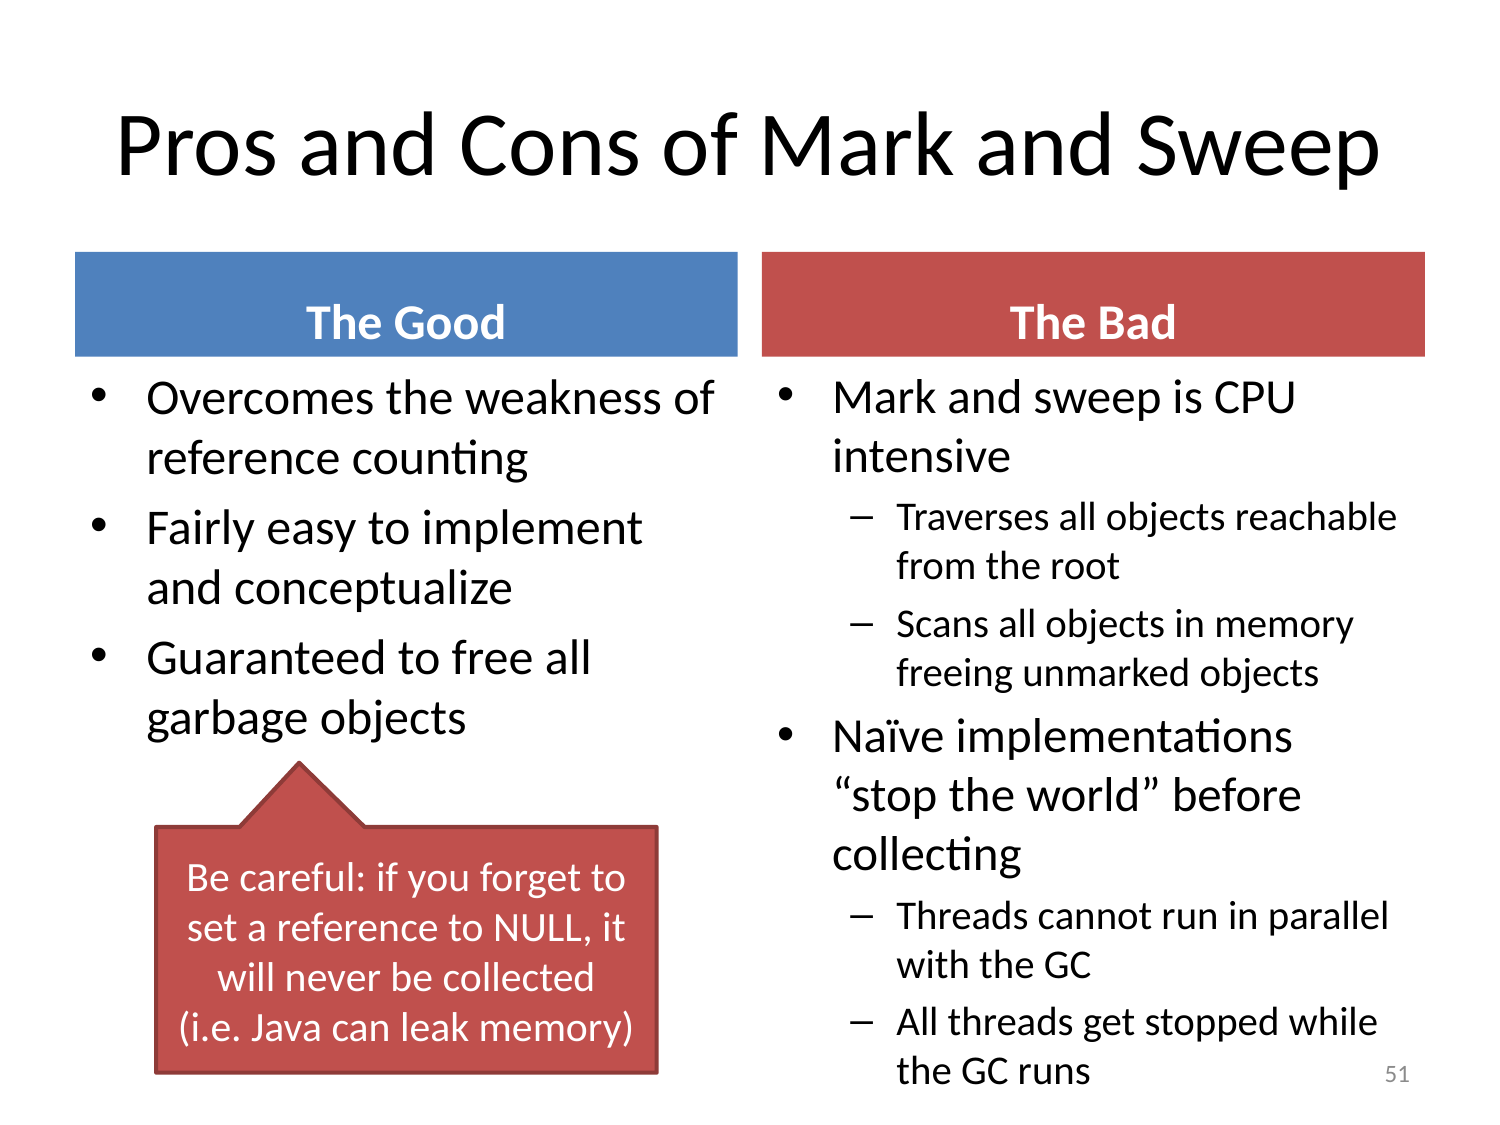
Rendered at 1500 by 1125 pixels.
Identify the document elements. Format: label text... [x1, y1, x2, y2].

text_box Be careful: if you forget to set a reference to NULL, it will never be collected (i.e. Java can leak memory) [154, 760, 659, 1075]
list Overcomes the weakness of reference counting Fairly easy to implement and conceptualize Guaranteed to free all garbage objects [75, 356, 738, 1005]
slide_number 51 [1074, 1042, 1425, 1103]
title Pros and Cons of Mark and Sweep [75, 45, 1425, 233]
list Mark and sweep is CPU intensive Traverses all objects reachable from the root Scans all objects in memory freeing unmarked objects Naïve implementations “stop the world” before collecting Threads cannot run in parallel with the GC All threads get stopped while the GC runs [761, 356, 1425, 1103]
list The Bad [761, 251, 1425, 356]
list The Good [75, 251, 738, 356]
